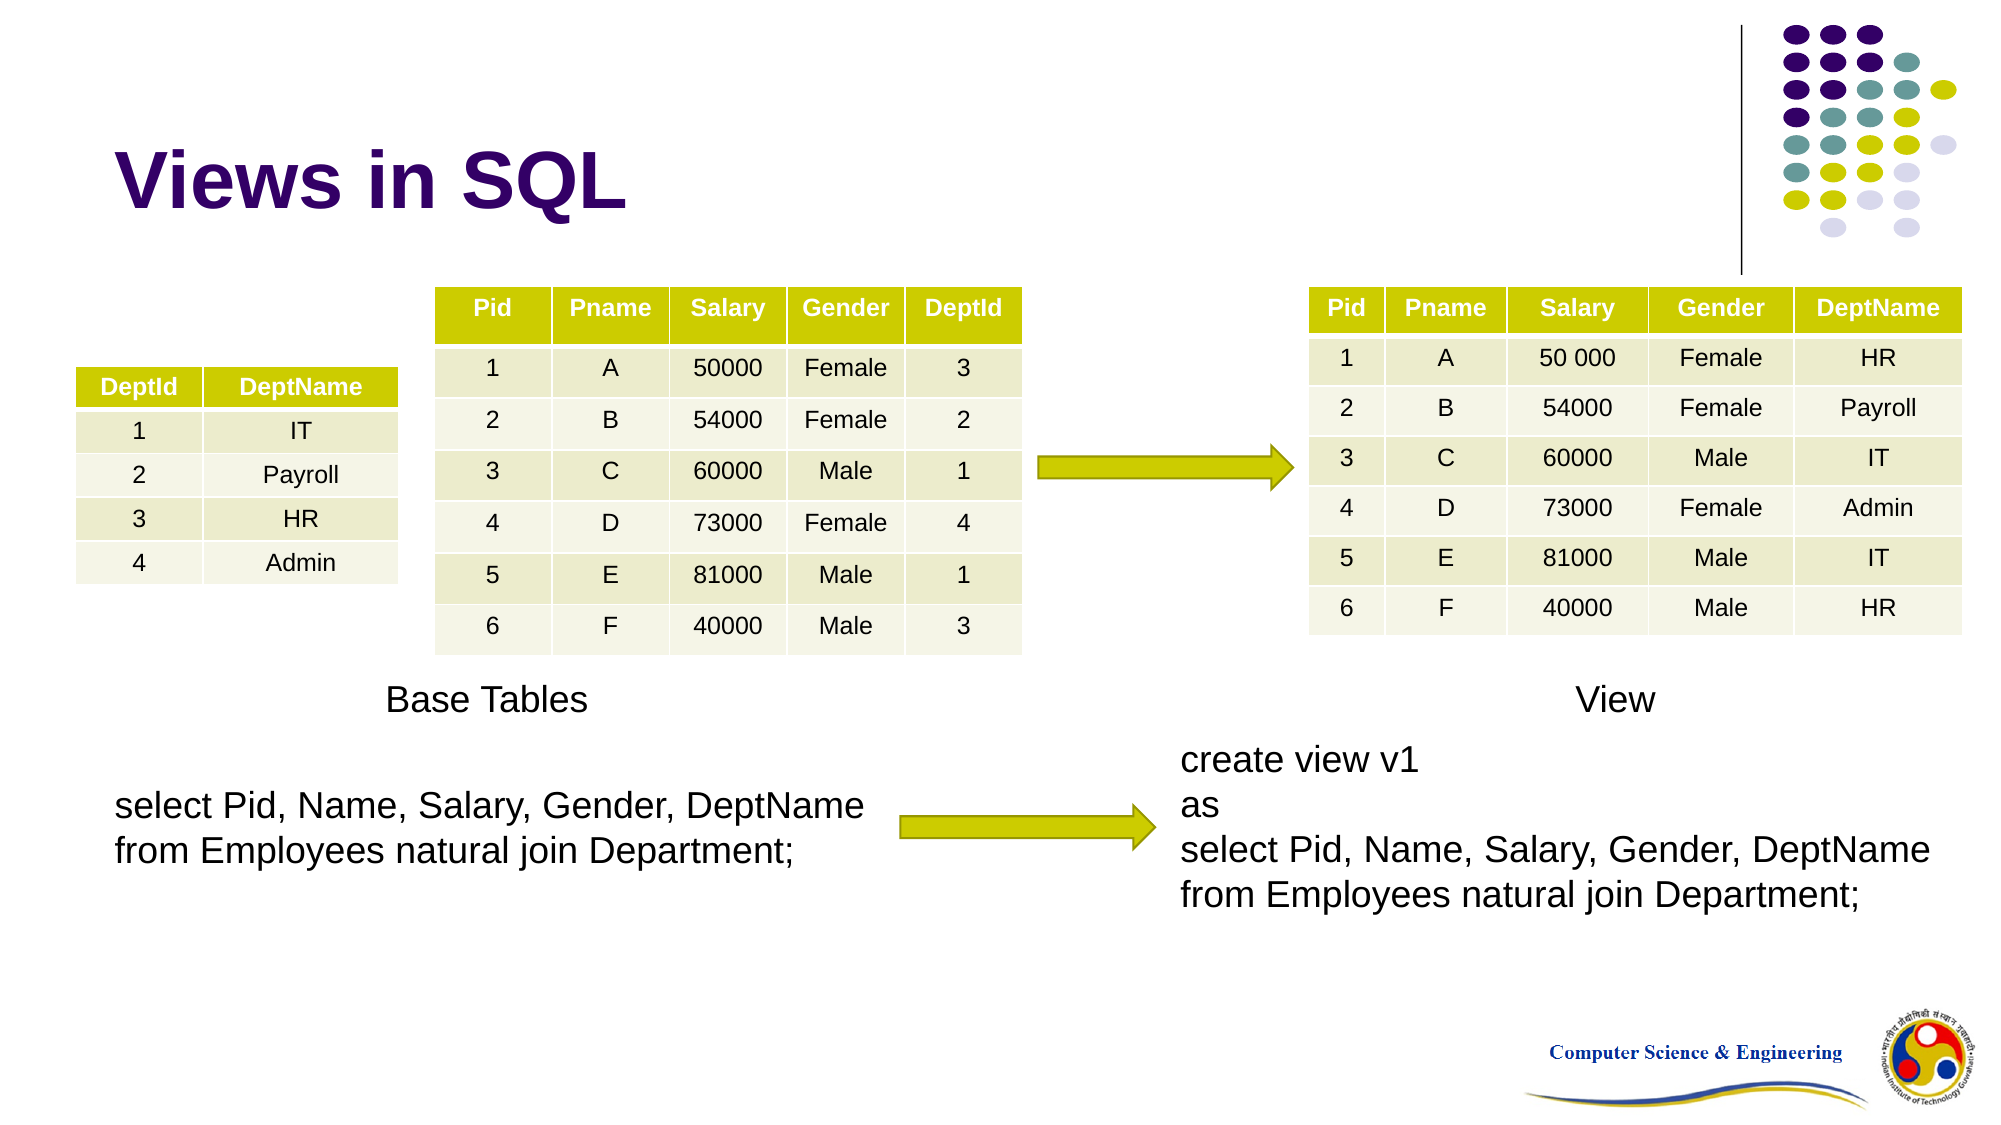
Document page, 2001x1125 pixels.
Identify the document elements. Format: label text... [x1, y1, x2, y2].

table_cell Male [1649, 537, 1793, 585]
table_cell F [553, 605, 669, 655]
table_cell HR [204, 498, 398, 540]
table_cell D [1386, 487, 1506, 535]
table_cell Female [1649, 339, 1793, 385]
table_cell F [1386, 587, 1506, 635]
table_header Salary [670, 287, 786, 344]
table_cell 4 [435, 502, 551, 552]
title Views in SQL [99, 20, 1750, 233]
table_cell Male [788, 451, 904, 500]
table_header Pid [1309, 287, 1384, 333]
table_cell Female [788, 399, 904, 449]
table_header Salary [1508, 287, 1648, 333]
table_cell 2 [76, 454, 202, 496]
table_cell 2 [1309, 387, 1384, 435]
table_cell Payroll [1795, 387, 1962, 435]
table_cell IT [204, 412, 398, 453]
table_cell Admin [204, 542, 398, 584]
table_cell 2 [906, 399, 1022, 449]
table_cell 1 [1309, 339, 1384, 385]
table_cell 2 [435, 399, 551, 449]
table_cell Male [788, 605, 904, 655]
table_cell Female [1649, 387, 1793, 435]
table_cell 3 [76, 498, 202, 540]
table_header Gender [788, 287, 904, 344]
table_cell E [553, 554, 669, 604]
text_box select Pid, Name, Salary, Gender, DeptName from Employees natural join Department; [99, 773, 890, 879]
table_cell 73000 [670, 502, 786, 552]
picture [1517, 1005, 2000, 1124]
table_cell 1 [76, 412, 202, 453]
table_cell IT [1795, 537, 1962, 585]
text_box [899, 802, 1157, 852]
table_cell 73000 [1508, 487, 1648, 535]
text_box View [1560, 667, 1825, 727]
table_cell 60000 [670, 451, 786, 500]
table_cell C [1386, 437, 1506, 485]
table_cell 6 [1309, 587, 1384, 635]
table_cell Female [788, 349, 904, 397]
table_cell A [553, 349, 669, 397]
table_cell A [1386, 339, 1506, 385]
table_cell 3 [906, 349, 1022, 397]
table_cell Admin [1795, 487, 1962, 535]
table_cell 50 000 [1508, 339, 1648, 385]
table_cell 1 [435, 349, 551, 397]
table_cell C [553, 451, 669, 500]
table_header Pname [553, 287, 669, 344]
table_header DeptId [76, 367, 202, 407]
table_cell 1 [906, 554, 1022, 604]
table_cell 60000 [1508, 437, 1648, 485]
text_box create view v1 as select Pid, Name, Salary, Gender, DeptName from Employees natural join Department; [1165, 727, 1956, 968]
table_cell 3 [1309, 437, 1384, 485]
table_cell 1 [906, 451, 1022, 500]
table_cell Male [1649, 587, 1793, 635]
table_cell 6 [435, 605, 551, 655]
table_header Gender [1649, 287, 1793, 333]
table_cell Female [1649, 487, 1793, 535]
table_cell 4 [76, 542, 202, 584]
table_cell D [553, 502, 669, 552]
table_header Pid [435, 287, 551, 344]
table_cell Female [788, 502, 904, 552]
table_cell 4 [1309, 487, 1384, 535]
table_cell 40000 [670, 605, 786, 655]
table_header Pname [1386, 287, 1506, 333]
table_header DeptName [204, 367, 398, 407]
table_cell B [1386, 387, 1506, 435]
table_cell IT [1795, 437, 1962, 485]
table_cell 54000 [1508, 387, 1648, 435]
table_cell 5 [435, 554, 551, 604]
table_cell 4 [906, 502, 1022, 552]
table_cell 3 [906, 605, 1022, 655]
table_cell B [553, 399, 669, 449]
table_cell HR [1795, 587, 1962, 635]
table_cell Male [788, 554, 904, 604]
table_cell 81000 [1508, 537, 1648, 585]
table_cell Payroll [204, 454, 398, 496]
table_header DeptName [1795, 287, 1962, 333]
table_cell HR [1795, 339, 1962, 385]
text_box [1037, 443, 1295, 492]
table_cell E [1386, 537, 1506, 585]
table_cell 40000 [1508, 587, 1648, 635]
table_cell 54000 [670, 399, 786, 449]
table_cell Male [1649, 437, 1793, 485]
table_cell 81000 [670, 554, 786, 604]
text_box Base Tables [370, 667, 635, 727]
table_cell 3 [435, 451, 551, 500]
table_header DeptId [906, 287, 1022, 344]
table_cell 5 [1309, 537, 1384, 585]
table_cell 50000 [670, 349, 786, 397]
